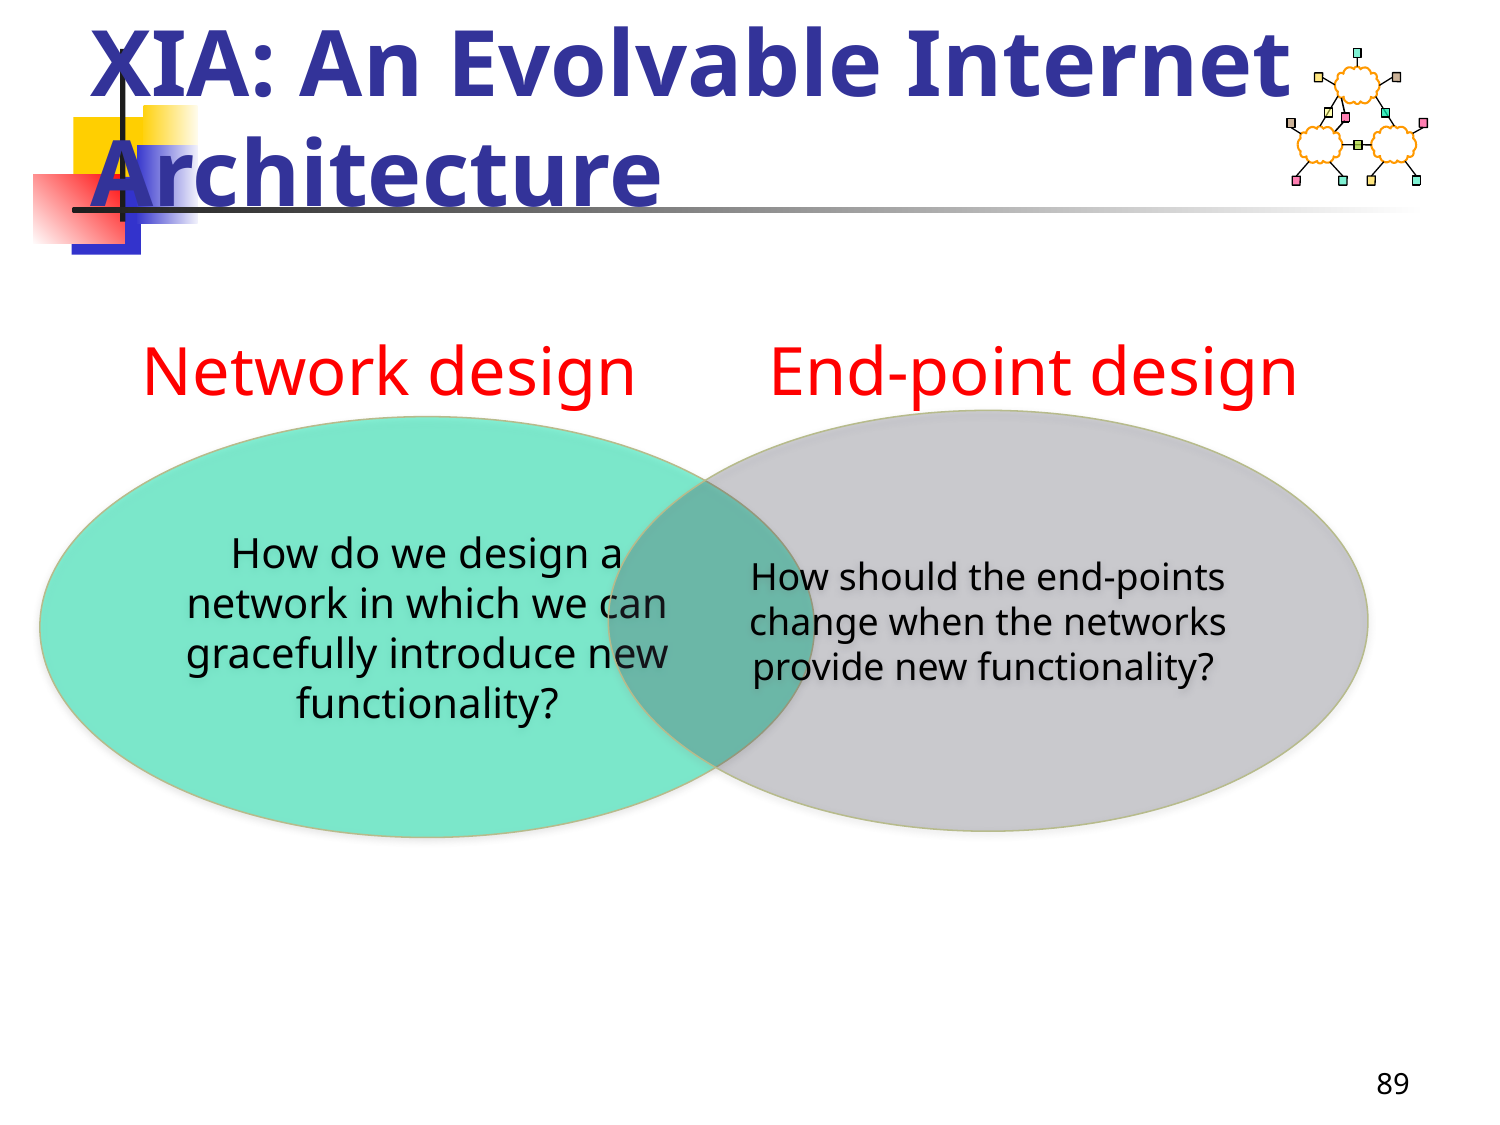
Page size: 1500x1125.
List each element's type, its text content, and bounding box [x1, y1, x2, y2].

slide_number 89 [1112, 1037, 1426, 1113]
title XIA: An Evolvable Internet Architecture [74, 44, 1451, 233]
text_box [608, 320, 1369, 832]
text_box How do we design a network in which we can gracefully introduce new functionality? [39, 416, 603, 838]
text_box Network design [99, 321, 606, 416]
